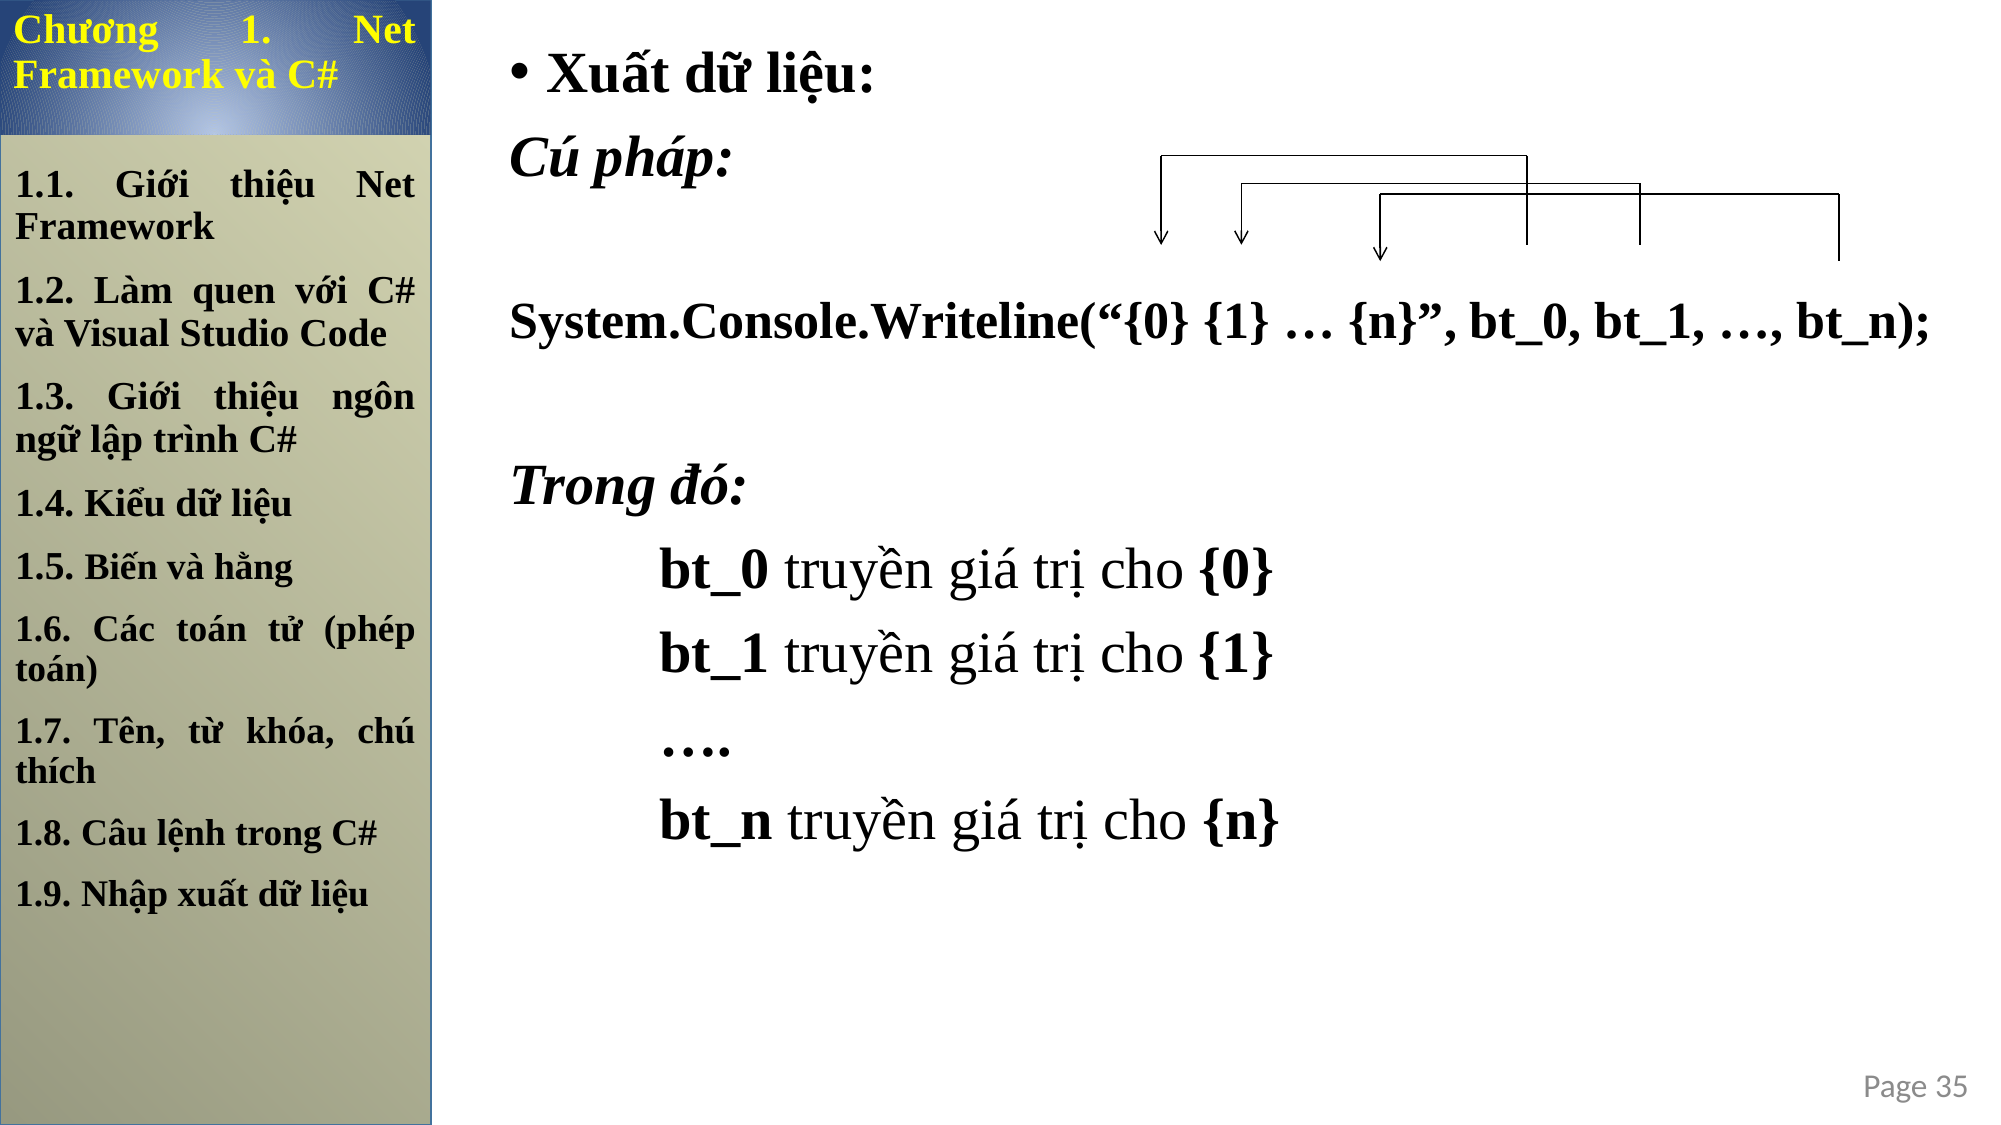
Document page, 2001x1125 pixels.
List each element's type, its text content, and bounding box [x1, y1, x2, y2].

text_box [1161, 155, 1527, 245]
list 1.1. Giới thiệu Net Framework 1.2. Làm quen với C# và Visual Studio Code 1.3. Giới thiệu ngôn ngữ lập trình C# 1.4. Kiểu dữ liệu 1.5. Biến và hằng 1.6. Các toán tử (phép toán) 1.7. Tên, từ khóa, chú thích 1.8. Câu lệnh trong C# 1.9. Nhập xuất dữ liệu [0, 155, 431, 1112]
list Xuất dữ liệu: Cú pháp: System.Console.Writeline(“{0} {1} … {n}”, bt_0, bt_1, …, bt_n); Trong đó: bt_0 truyền giá trị cho {0} bt_1 truyền giá trị cho {1} …. bt_n truyền giá trị cho {n} [494, 34, 1966, 1046]
list Chương 1. Net Framework và C# [0, 0, 431, 135]
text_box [1380, 194, 1840, 262]
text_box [1527, 183, 1640, 245]
slide_number Page 35 [1811, 1056, 1984, 1112]
